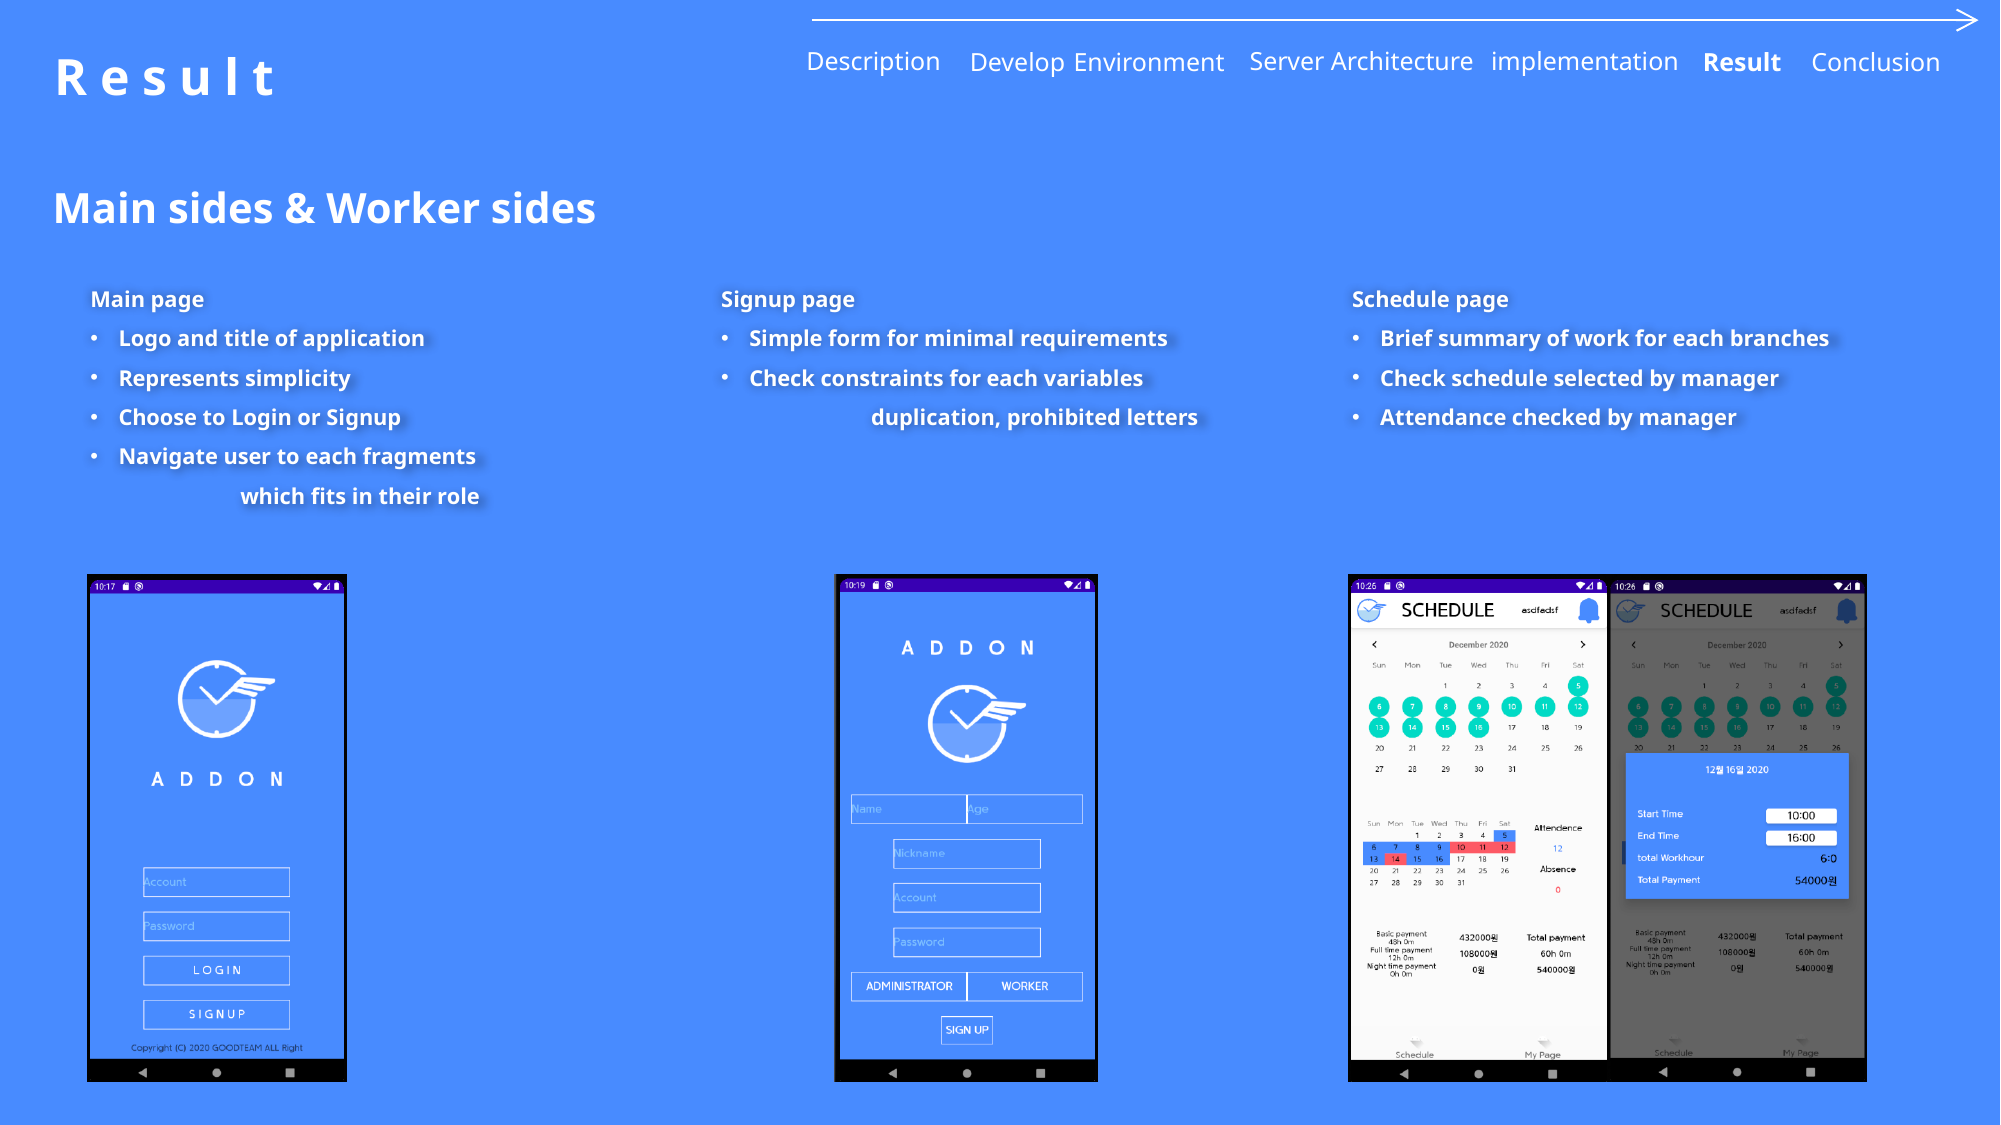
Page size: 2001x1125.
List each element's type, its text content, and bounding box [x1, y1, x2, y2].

text_box implementation [1476, 37, 1694, 83]
text_box Environment [1058, 39, 1240, 84]
text_box Main sides & Worker sides [37, 174, 966, 240]
text_box Main page Logo and title of application Represents simplicity Choose to Login or Signup Navigate user to each fragments which fits in their role [75, 265, 595, 516]
picture [87, 574, 347, 1082]
text_box Description [791, 37, 956, 83]
text_box Schedule page Brief summary of work for each branches Check schedule selected by manager Attendance checked by manager [1337, 265, 1867, 438]
text_box Signup page Simple form for minimal requirements Check constraints for each variables duplication, prohibited letters [706, 265, 1226, 438]
picture [1348, 574, 1867, 1082]
text_box Result [1688, 39, 1797, 85]
text_box Server Architecture [1234, 37, 1476, 83]
text_box Develop [955, 39, 1058, 84]
picture [834, 574, 1098, 1082]
text_box Conclusion [1796, 39, 1957, 84]
text_box Result [39, 37, 290, 113]
